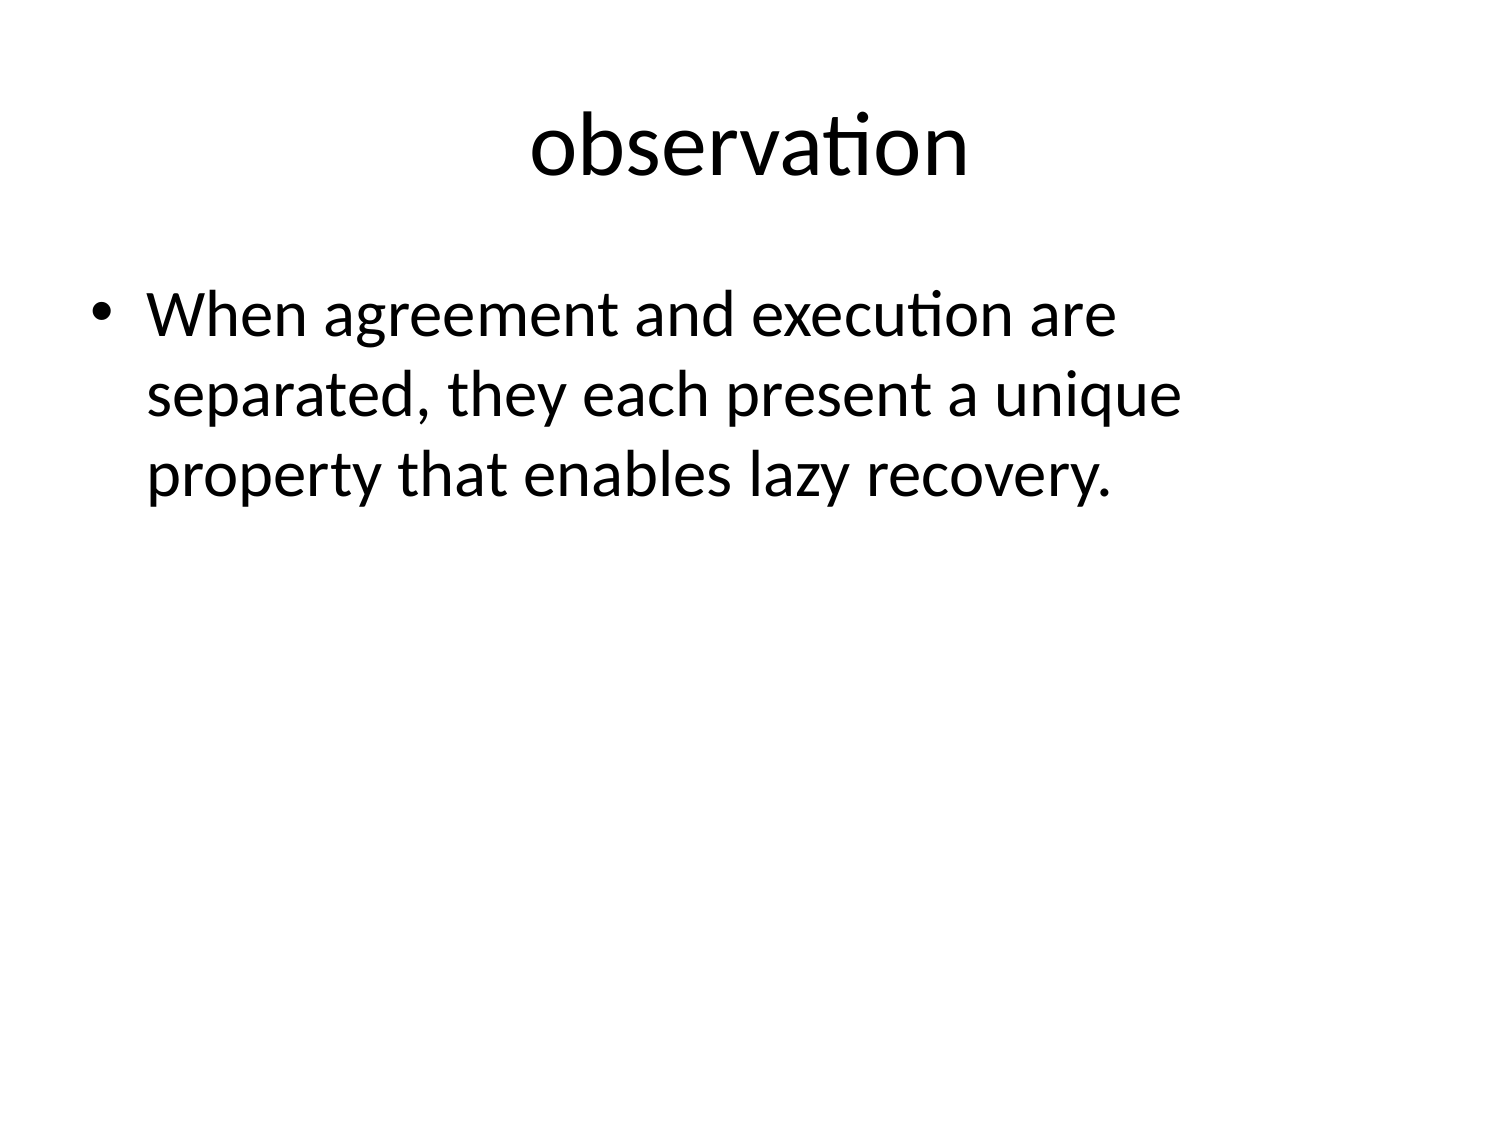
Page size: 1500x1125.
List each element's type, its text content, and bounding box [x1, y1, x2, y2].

list When agreement and execution are separated, they each present a unique property that enables lazy recovery. [75, 262, 1425, 1005]
title observation [75, 45, 1425, 233]
